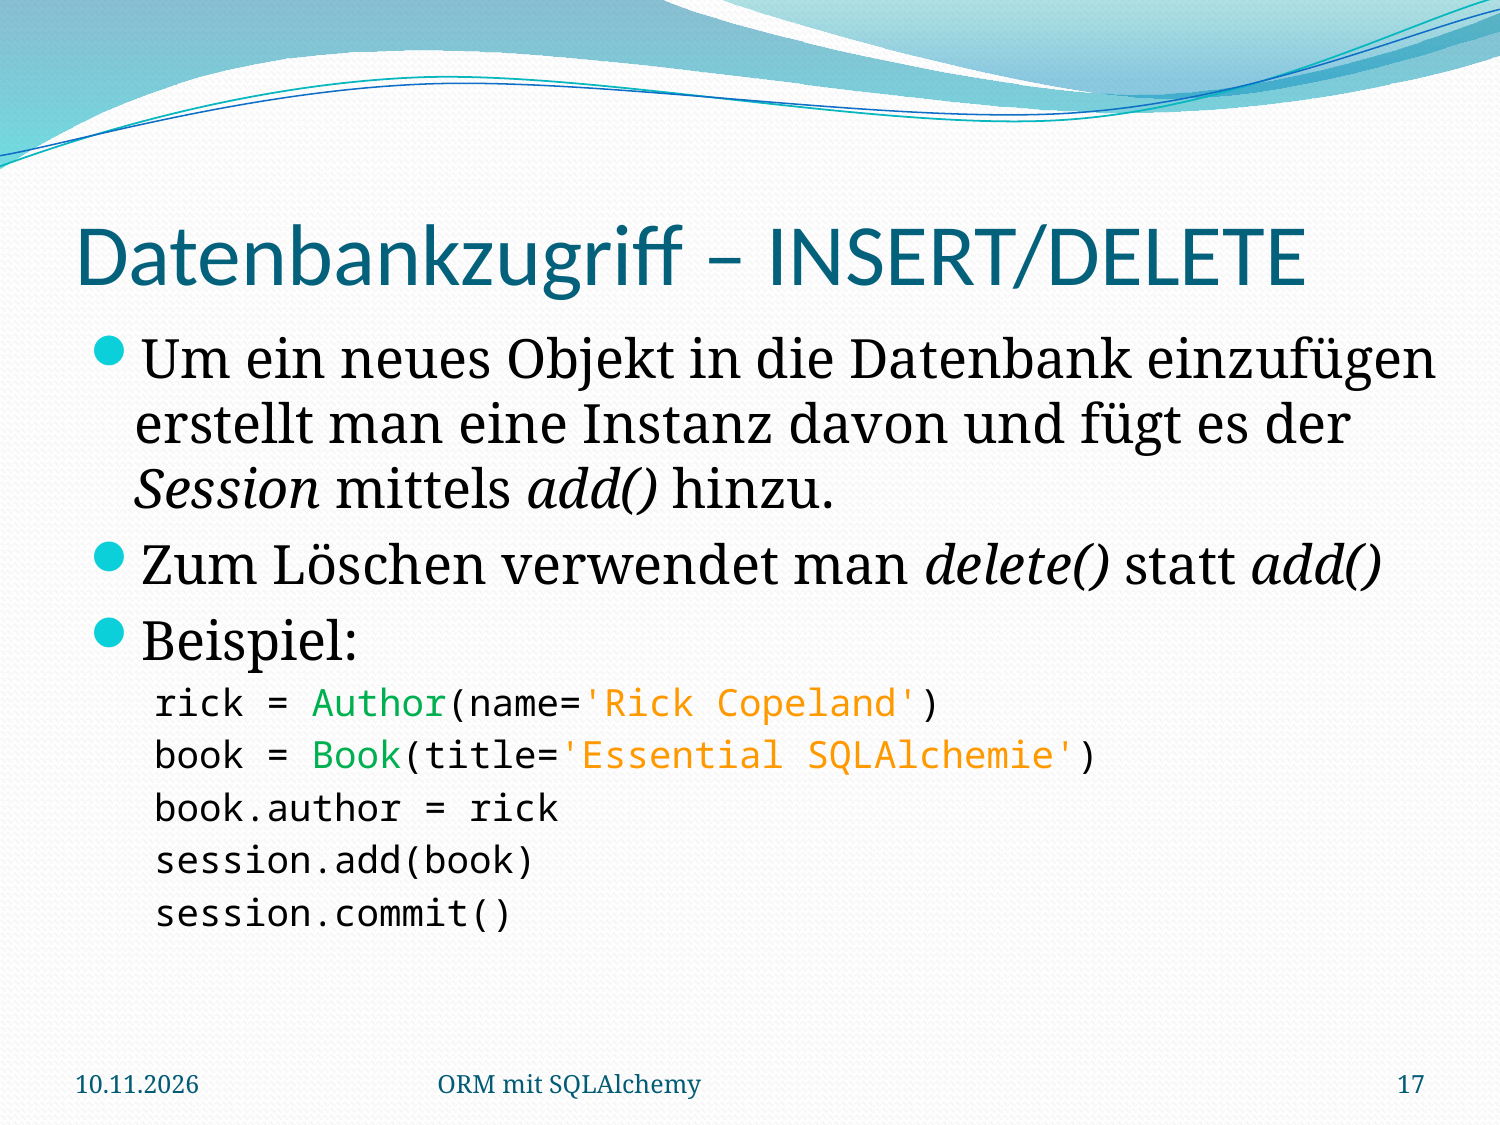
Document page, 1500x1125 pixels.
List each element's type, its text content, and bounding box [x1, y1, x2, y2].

footer ORM mit SQLAlchemy [437, 1042, 988, 1103]
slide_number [75, 1042, 425, 1103]
title Datenbankzugriff – INSERT/DELETE [75, 115, 1471, 303]
list Um ein neues Objekt in die Datenbank einzufügen erstellt man eine Instanz davon und fügt es der Session mittels add() hinzu. Zum Löschen verwendet man delete() statt add() Beispiel: rick = Author(name='Rick Copeland') book = Book(title='Essential SQLAlchemie') book.author = rick session.add(book) session.commit() [75, 317, 1471, 1038]
slide_number 17 [1299, 1042, 1425, 1103]
